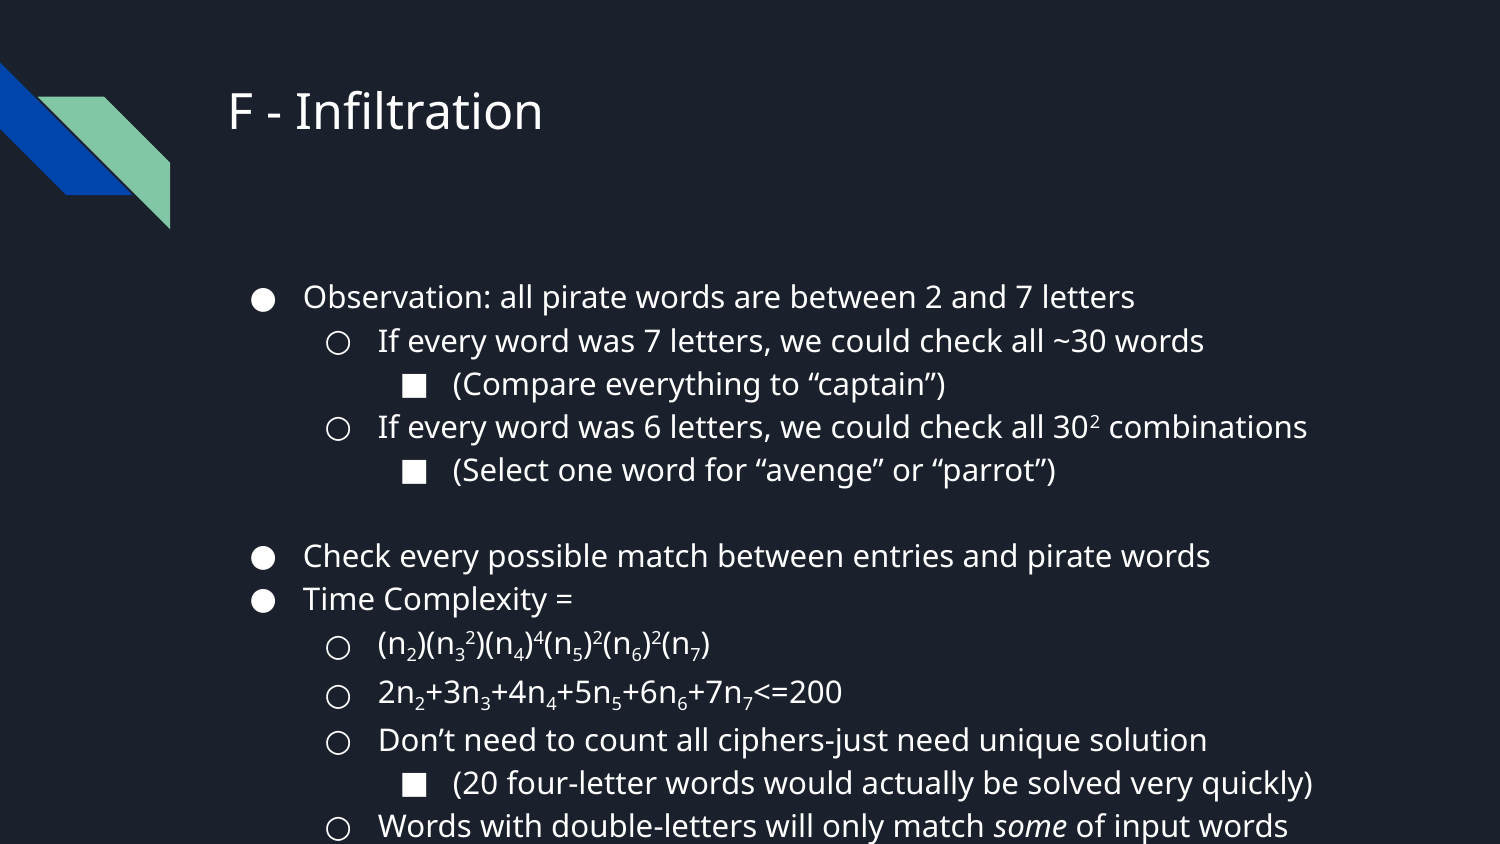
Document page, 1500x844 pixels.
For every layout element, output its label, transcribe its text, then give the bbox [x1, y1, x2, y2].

list Observation: all pirate words are between 2 and 7 letters If every word was 7 letters, we could check all ~30 words (Compare everything to “captain”) If every word was 6 letters, we could check all 302 combinations (Select one word for “avenge” or “parrot”) Check every possible match between entries and pirate words Time Complexity = (n2)(n32)(n4)4(n5)2(n6)2(n7) 2n2+3n3+4n4+5n5+6n6+7n7<=200 Don’t need to count all ciphers-just need unique solution (20 four-letter words would actually be solved very quickly) Words with double-letters will only match some of input words [212, 257, 1368, 735]
title F - Infiltration [212, 64, 1368, 215]
